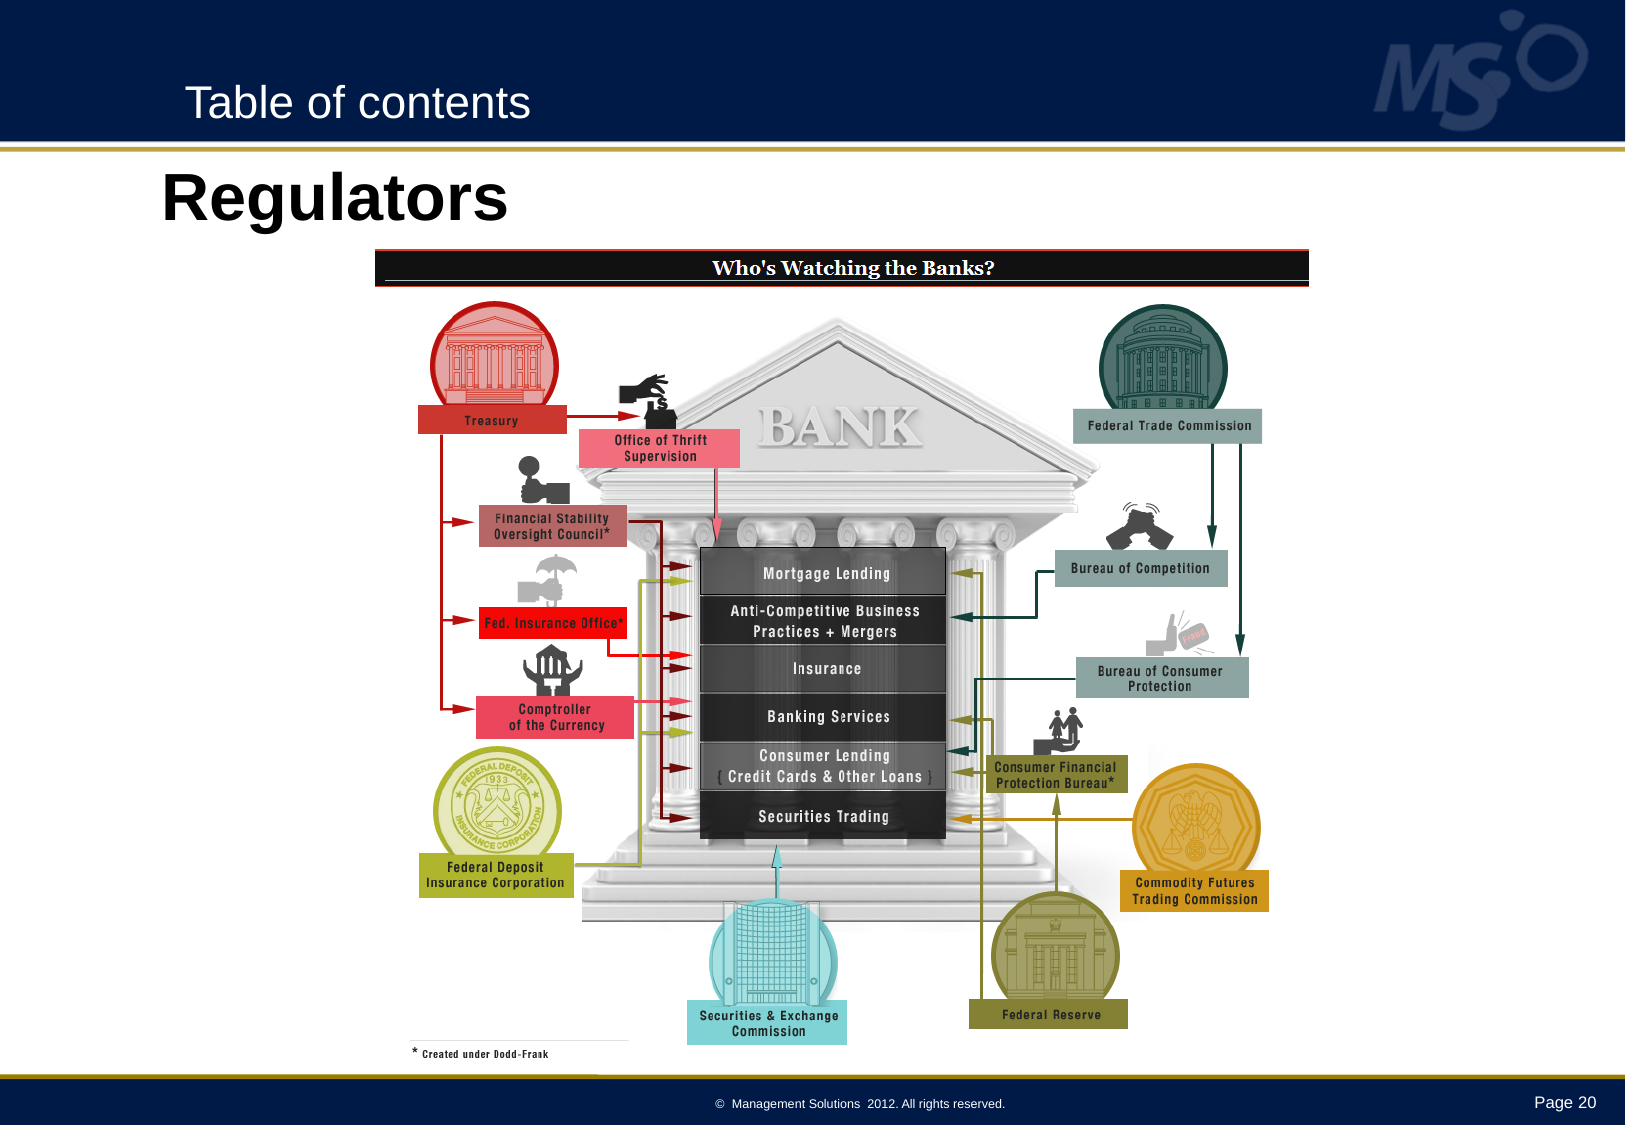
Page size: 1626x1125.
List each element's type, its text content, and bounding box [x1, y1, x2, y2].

text_box Regulators [146, 160, 1518, 557]
picture [365, 241, 1321, 1063]
picture [0, 0, 1626, 143]
title Table of contents [169, 0, 1570, 136]
